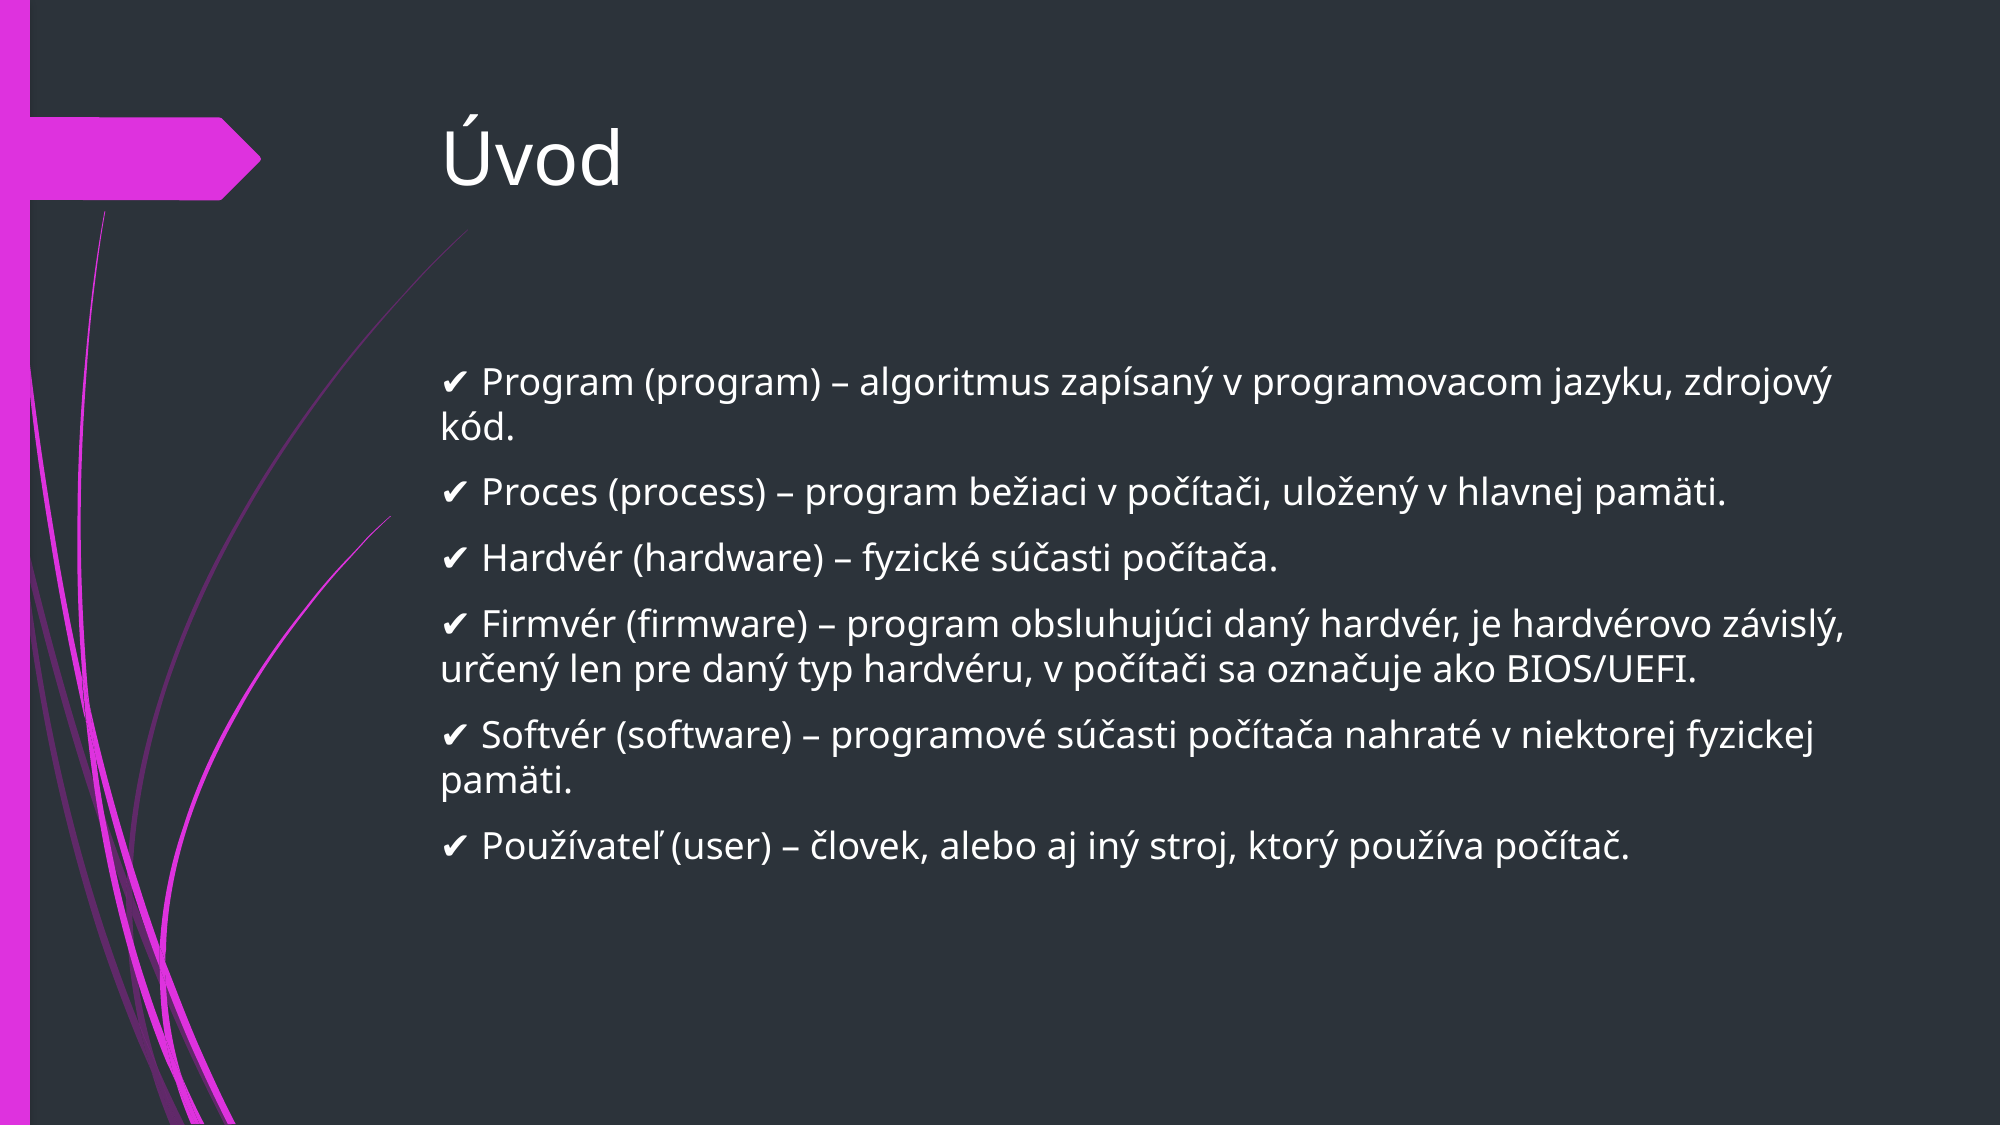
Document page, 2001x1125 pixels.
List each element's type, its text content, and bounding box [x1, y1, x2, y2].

title Úvod [425, 102, 1888, 313]
list ✔ Program (program) – algoritmus zapísaný v programovacom jazyku, zdrojový kód. ✔ Proces (process) – program bežiaci v počítači, uložený v hlavnej pamäti. ✔ Hardvér (hardware) – fyzické súčasti počítača. ✔ Firmvér (firmware) – program obsluhujúci daný hardvér, je hardvérovo závislý, určený len pre daný typ hardvéru, v počítači sa označuje ako BIOS/UEFI. ✔ Softvér (software) – programové súčasti počítača nahraté v niektorej fyzickej pamäti. ✔ Používateľ (user) – človek, alebo aj iný stroj, ktorý používa počítač. [424, 350, 1888, 970]
